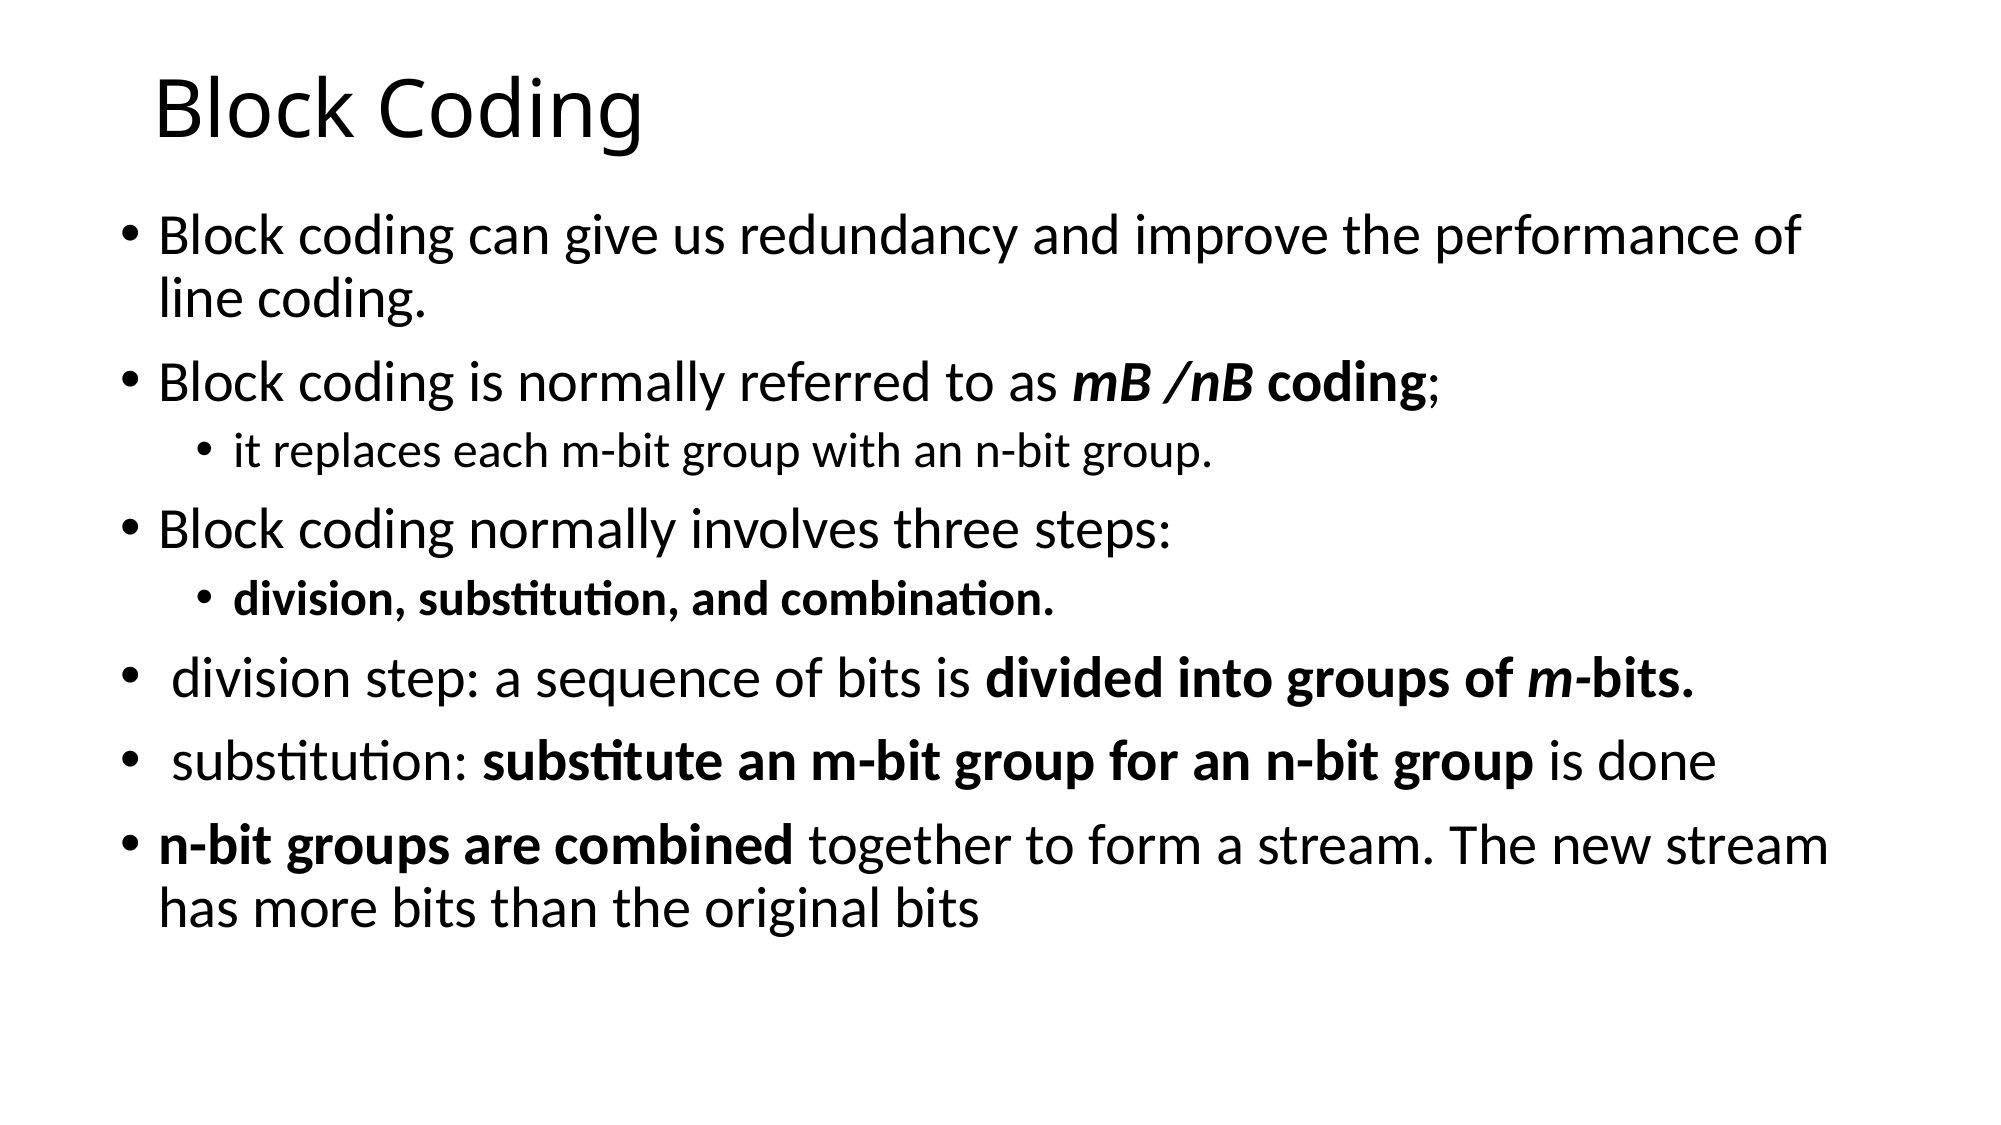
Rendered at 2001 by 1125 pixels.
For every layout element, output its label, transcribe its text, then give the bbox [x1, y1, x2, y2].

list Block coding can give us redundancy and improve the performance of line coding. Block coding is normally referred to as mB /nB coding; it replaces each m-bit group with an n-bit group. Block coding normally involves three steps: division, substitution, and combination. division step: a sequence of bits is divided into groups of m-bits. substitution: substitute an m-bit group for an n-bit group is done n-bit groups are combined together to form a stream. The new stream has more bits than the original bits [105, 196, 1901, 1014]
title Block Coding [137, 59, 1863, 163]
